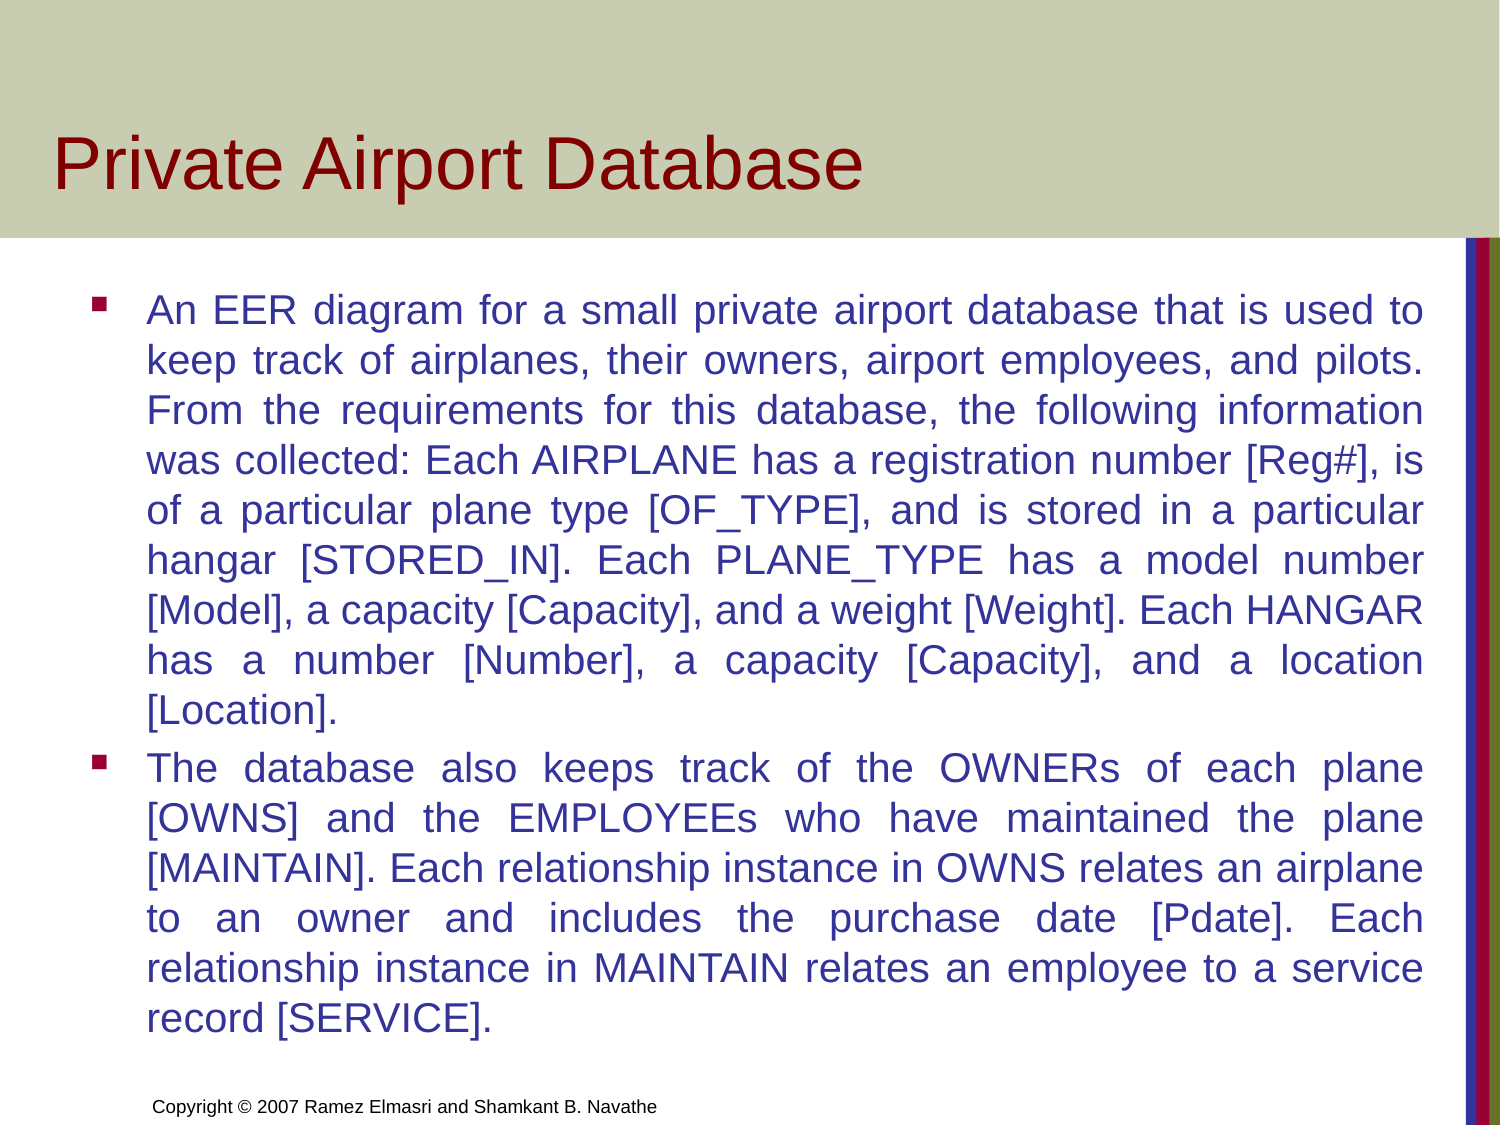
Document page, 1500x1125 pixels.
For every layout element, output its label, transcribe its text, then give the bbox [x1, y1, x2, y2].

list An EER diagram for a small private airport database that is used to keep track of airplanes, their owners, airport employees, and pilots. From the requirements for this database, the following information was collected: Each AIRPLANE has a registration number [Reg#], is of a particular plane type [OF_TYPE], and is stored in a particular hangar [STORED_IN]. Each PLANE_TYPE has a model number [Model], a capacity [Capacity], and a weight [Weight]. Each HANGAR has a number [Number], a capacity [Capacity], and a location [Location]. The database also keeps track of the OWNERs of each plane [OWNS] and the EMPLOYEEs who have maintained the plane [MAINTAIN]. Each relationship instance in OWNS relates an airplane to an owner and includes the purchase date [Pdate]. Each relationship instance in MAINTAIN relates an employee to a service record [SERVICE]. [74, 274, 1426, 1125]
title Private Airport Database [37, 49, 1317, 213]
